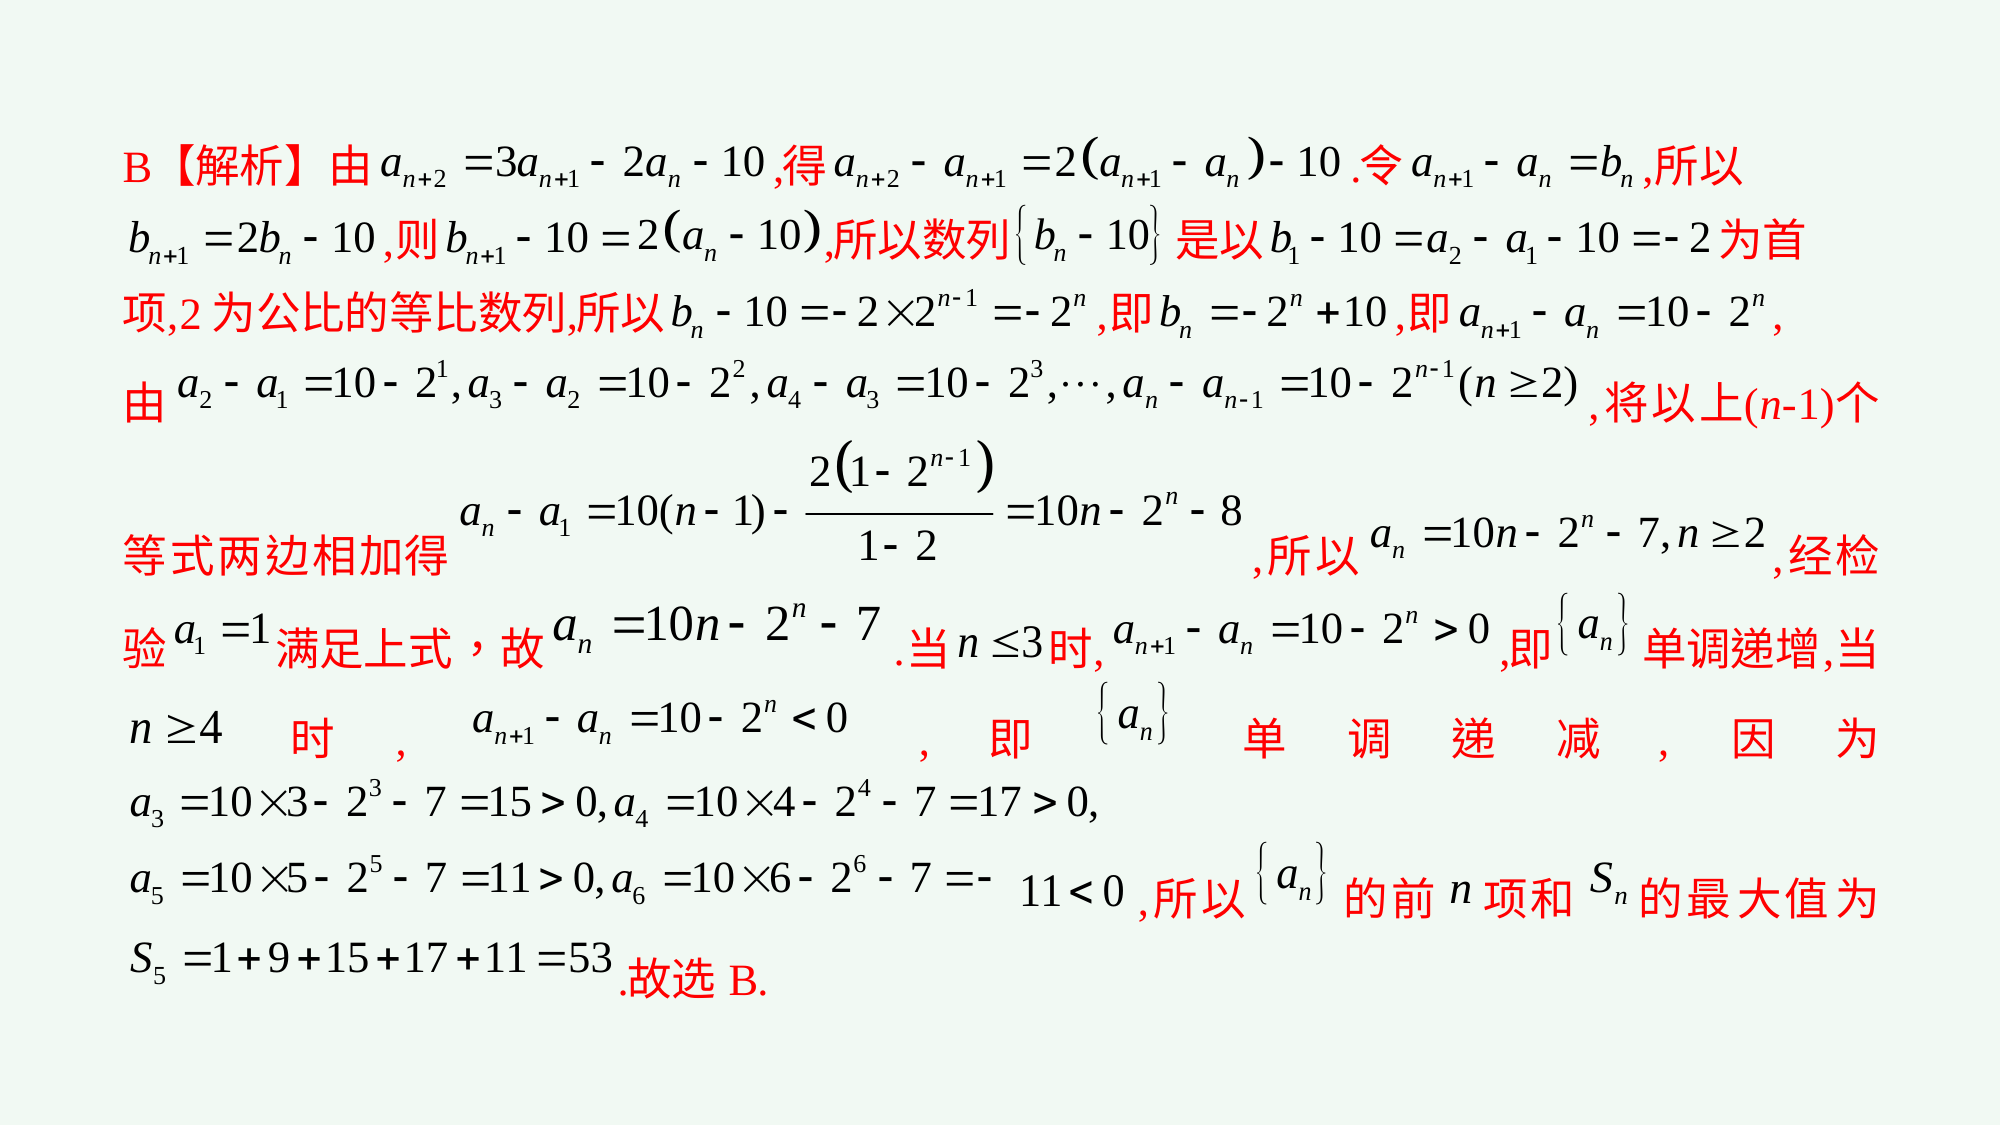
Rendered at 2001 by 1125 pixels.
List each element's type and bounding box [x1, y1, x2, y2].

text_box [122, 128, 1881, 1011]
